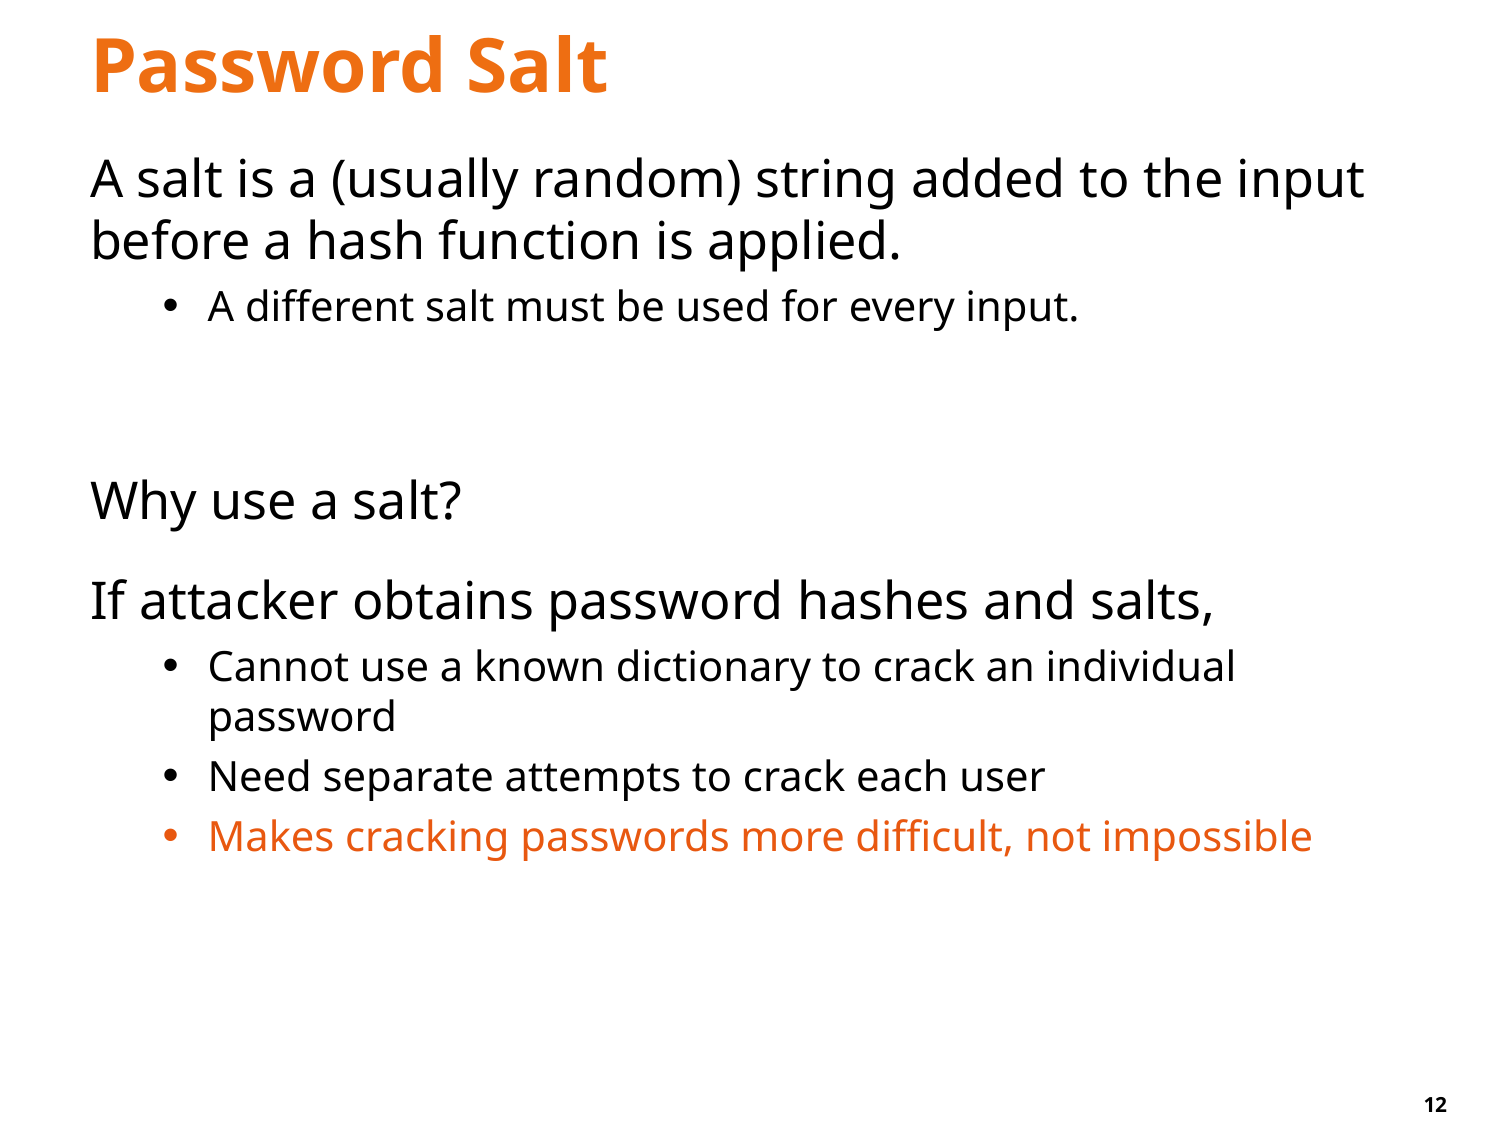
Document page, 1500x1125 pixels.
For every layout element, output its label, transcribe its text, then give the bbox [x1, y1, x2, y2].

title Password Salt [74, 0, 1426, 126]
list A salt is a (usually random) string added to the input before a hash function is applied. A different salt must be used for every input. Why use a salt? If attacker obtains password hashes and salts, Cannot use a known dictionary to crack an individual password Need separate attempts to crack each user Makes cracking passwords more difficult, not impossible [75, 137, 1425, 1088]
